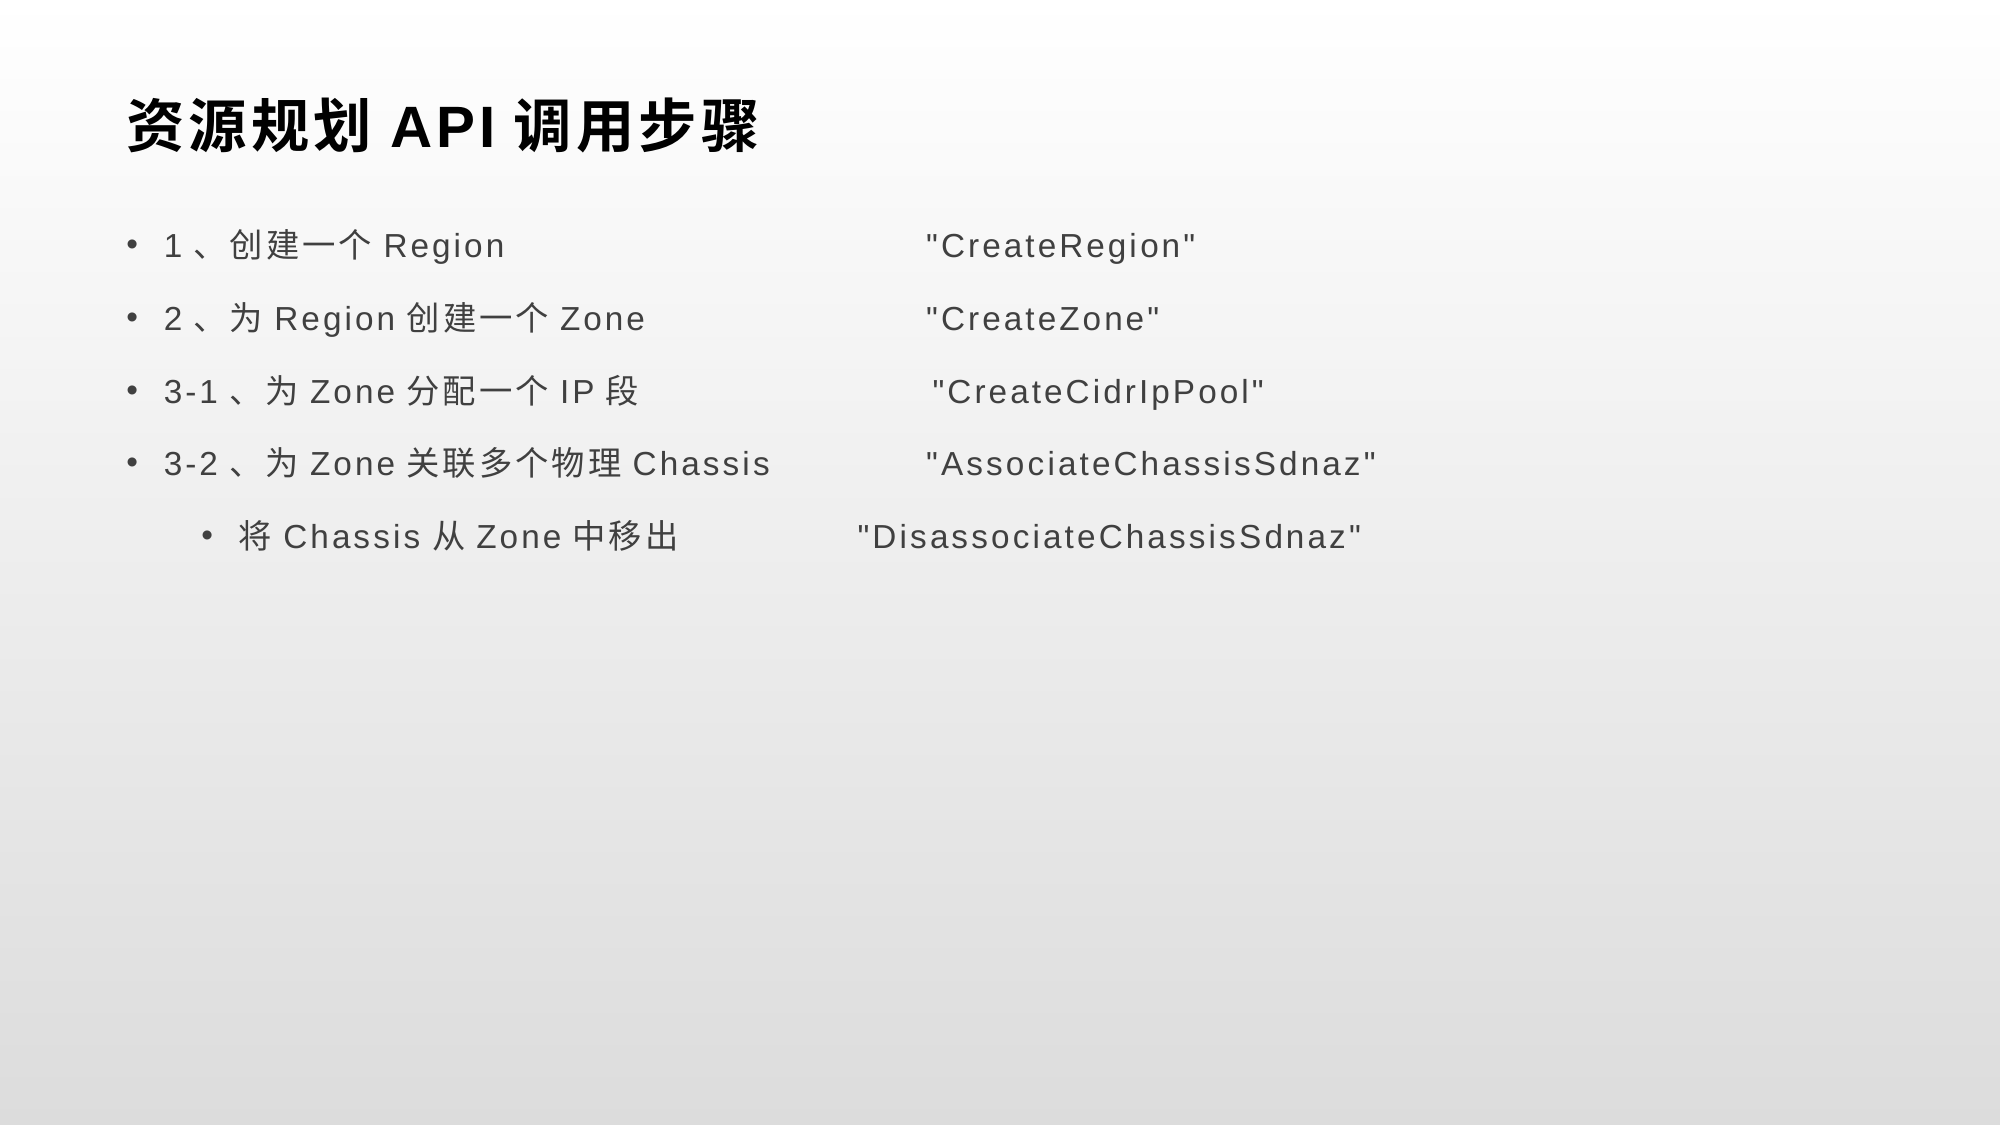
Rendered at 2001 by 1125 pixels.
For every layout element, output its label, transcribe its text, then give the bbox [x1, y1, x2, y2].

title 资源规划API调用步骤 [109, 70, 1891, 178]
list 1、创建一个Region "CreateRegion" 2、为Region创建一个Zone "CreateZone" 3-1、为Zone分配一个IP段 "CreateCidrIpPool" 3-2、为Zone关联多个物理Chassis "AssociateChassisSdnaz" 将Chassis从Zone中移出 "DisassociateChassisSdnaz" [109, 212, 1891, 1040]
